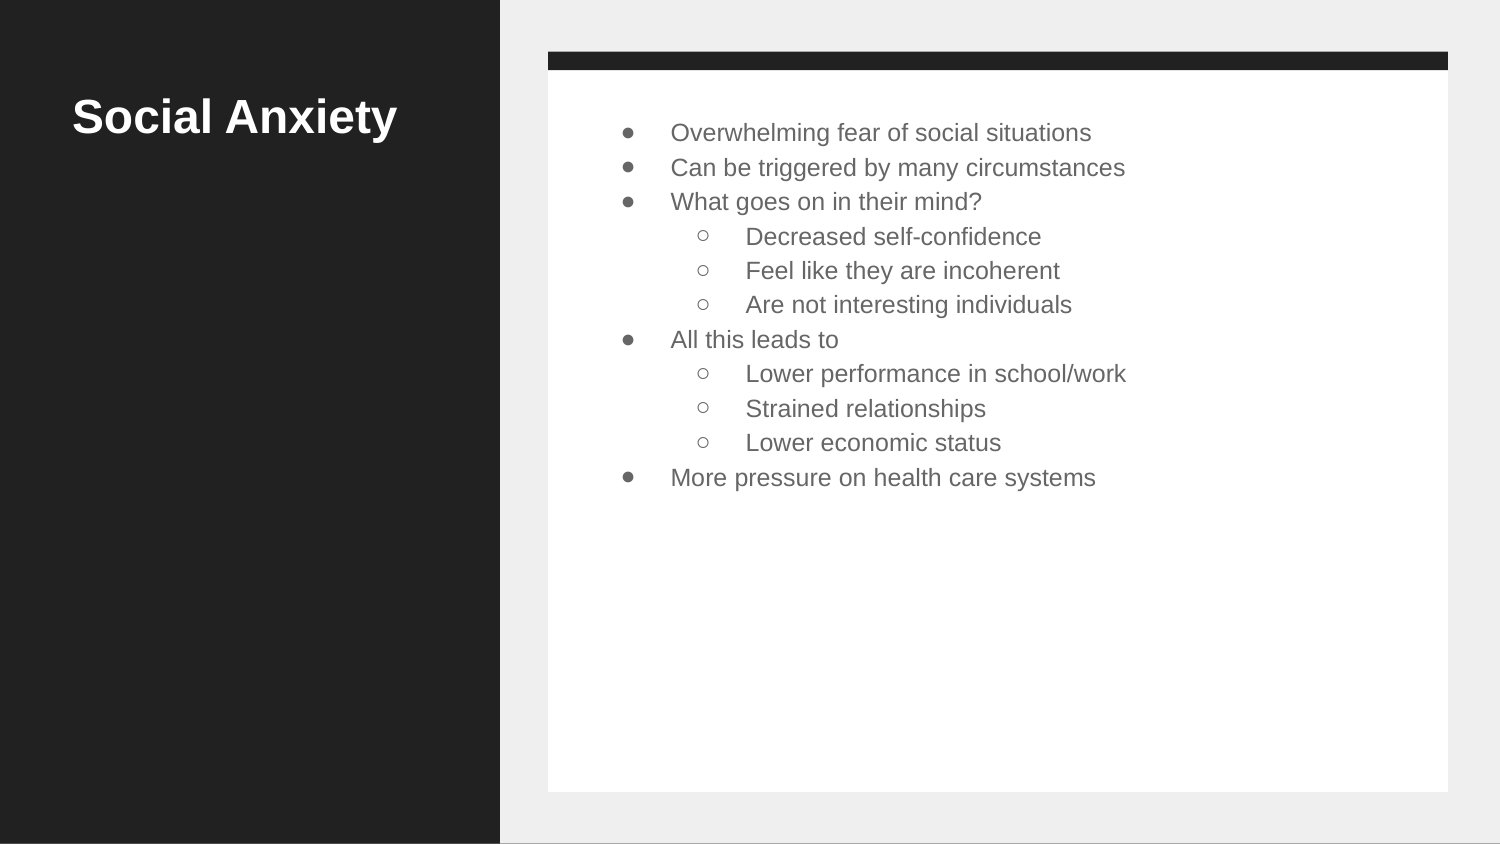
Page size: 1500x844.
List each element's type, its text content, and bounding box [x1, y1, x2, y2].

title Social Anxiety [57, 70, 443, 792]
list Overwhelming fear of social situations Can be triggered by many circumstances What goes on in their mind? Decreased self-confidence Feel like they are incoherent Are not interesting individuals All this leads to Lower performance in school/work Strained relationships Lower economic status More pressure on health care systems [580, 97, 1416, 756]
